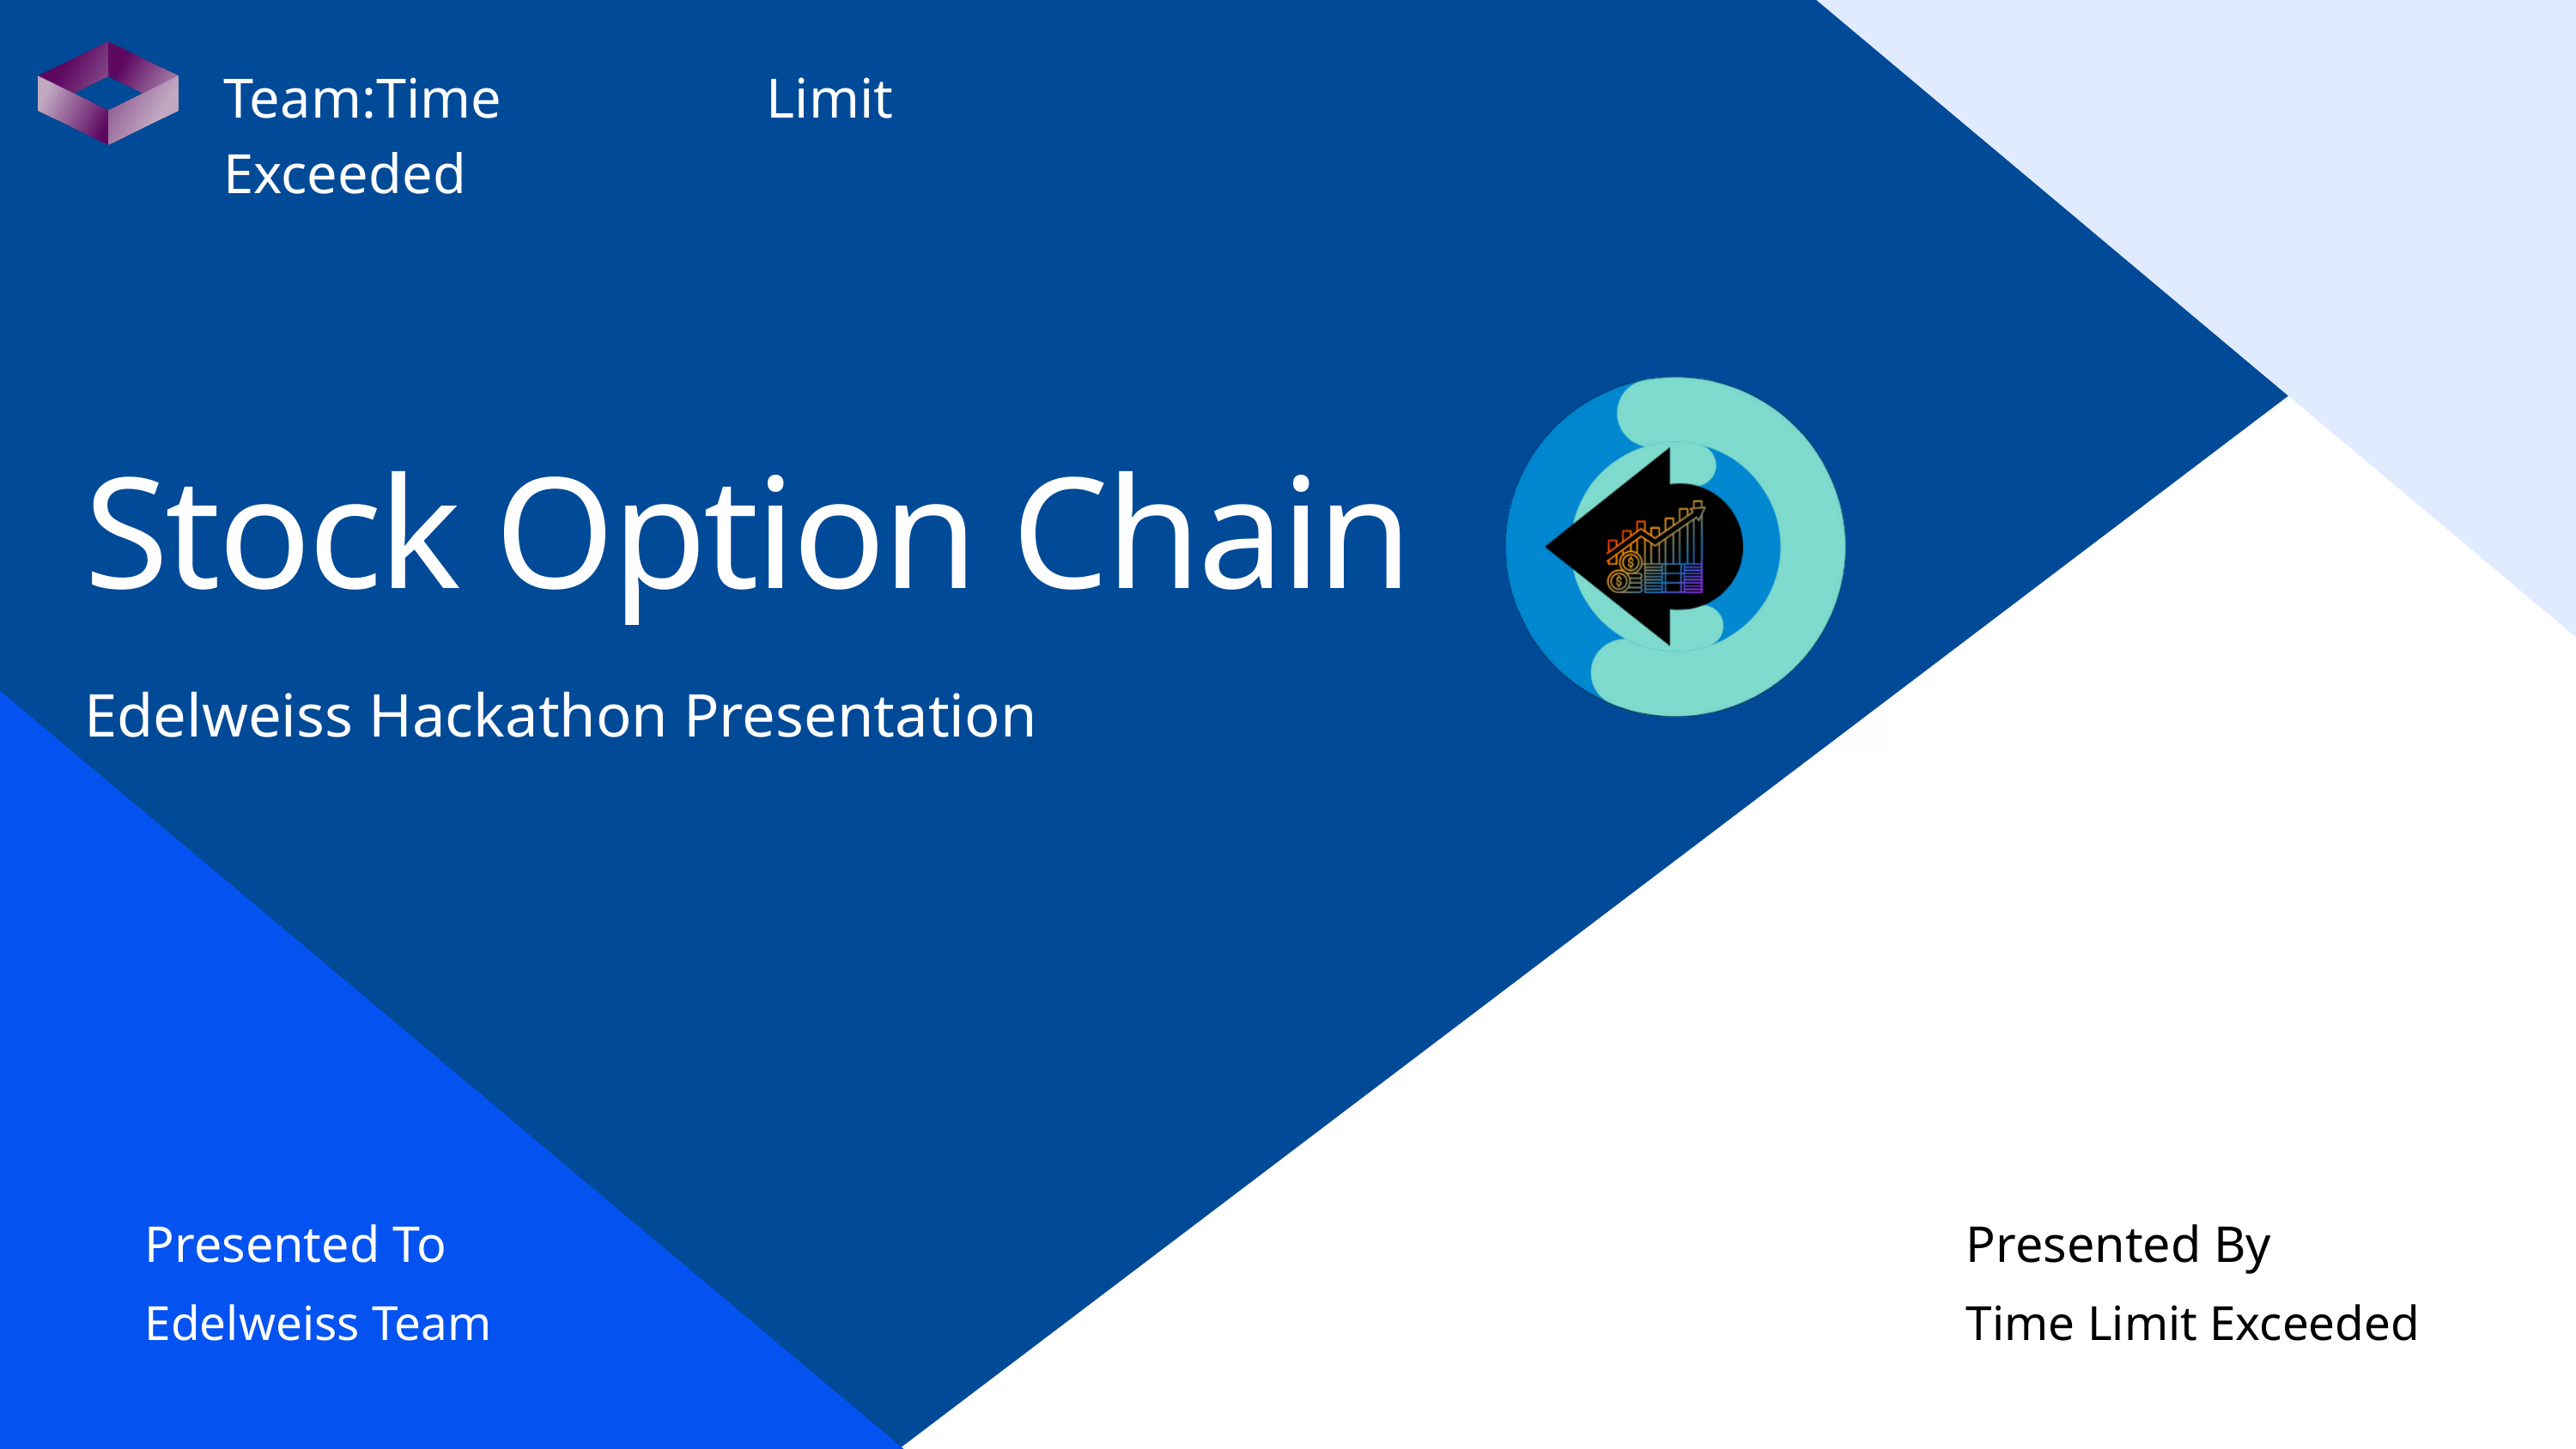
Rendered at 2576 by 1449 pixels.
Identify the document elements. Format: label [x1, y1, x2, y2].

text_box [144, 1210, 684, 1343]
text_box [902, 397, 2576, 1449]
text_box [1816, 0, 2576, 638]
text_box [83, 435, 1793, 744]
text_box [1965, 1210, 2494, 1343]
text_box [0, 690, 904, 1449]
text_box [1438, 310, 1913, 785]
text_box [37, 41, 894, 145]
